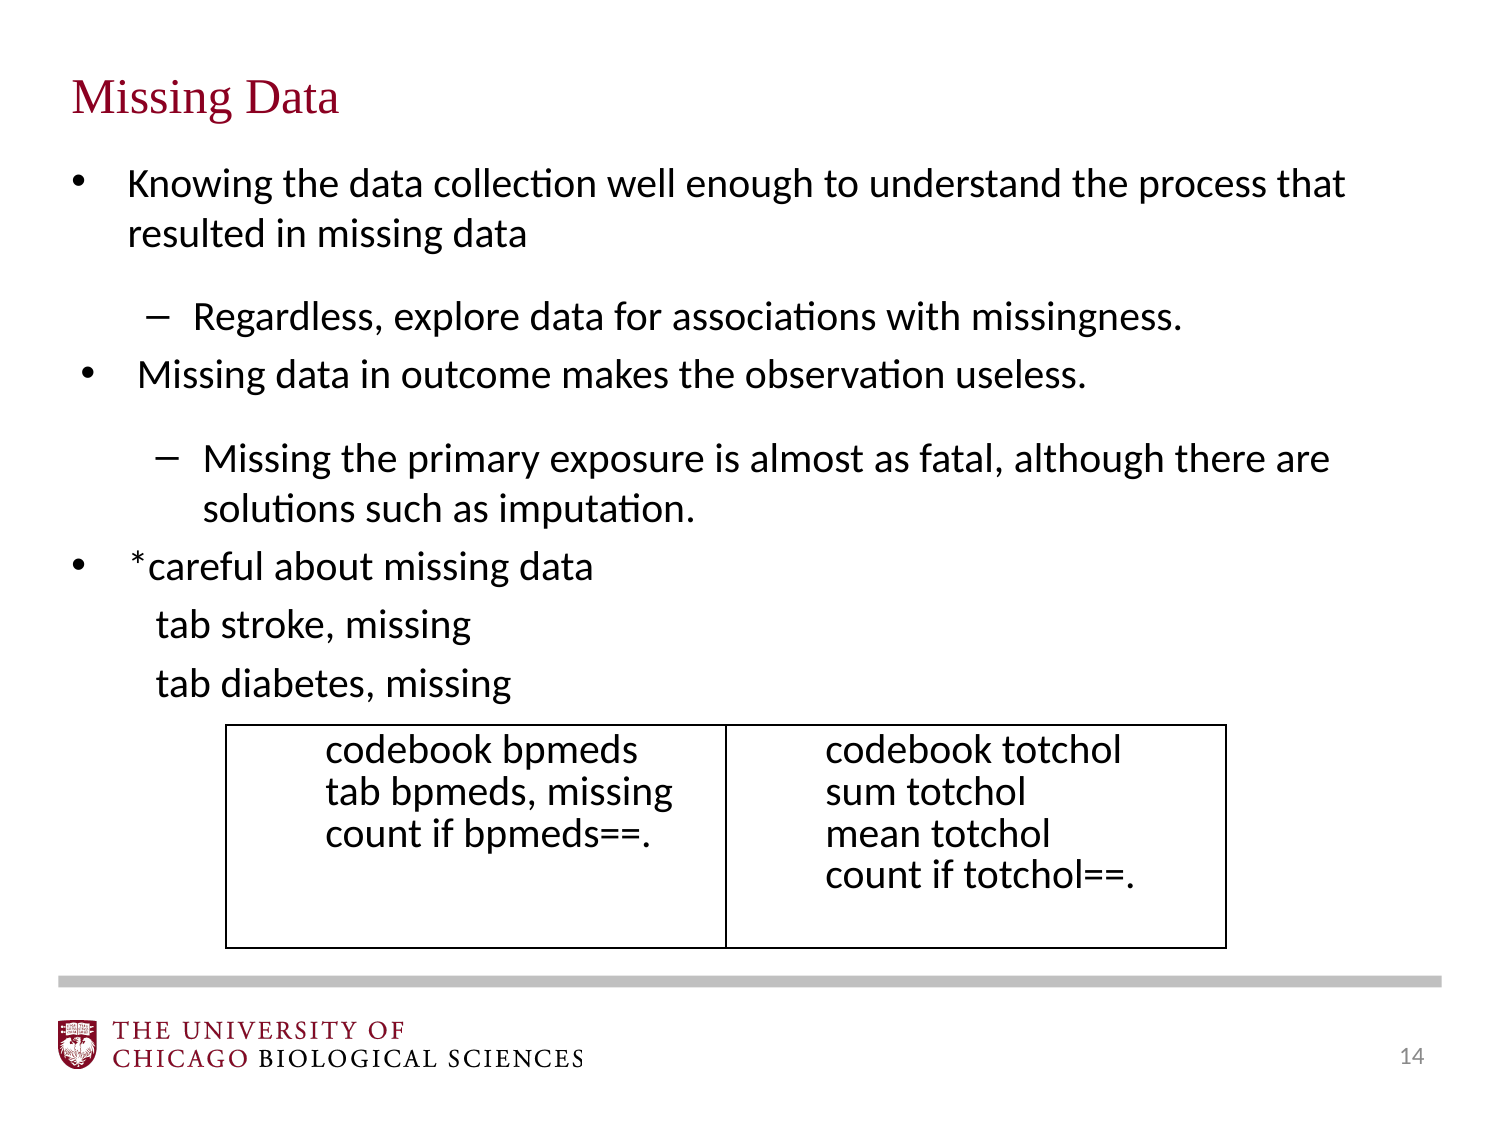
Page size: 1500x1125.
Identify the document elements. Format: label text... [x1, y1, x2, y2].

picture [58, 1020, 582, 1069]
list Knowing the data collection well enough to understand the process that resulted in missing data Regardless, explore data for associations with missingness. Missing data in outcome makes the observation useless. Missing the primary exposure is almost as fatal, although there are solutions such as imputation. *careful about missing data tab stroke, missing tab diabetes, missing [56, 147, 1442, 971]
table_header codebook bpmeds tab bpmeds, missing count if bpmeds==. [227, 726, 725, 947]
table_header codebook totchol sum totchol mean totchol count if totchol==. [727, 726, 1225, 947]
slide_number ‹#› [1377, 1024, 1440, 1085]
list Missing Data [56, 56, 1201, 147]
